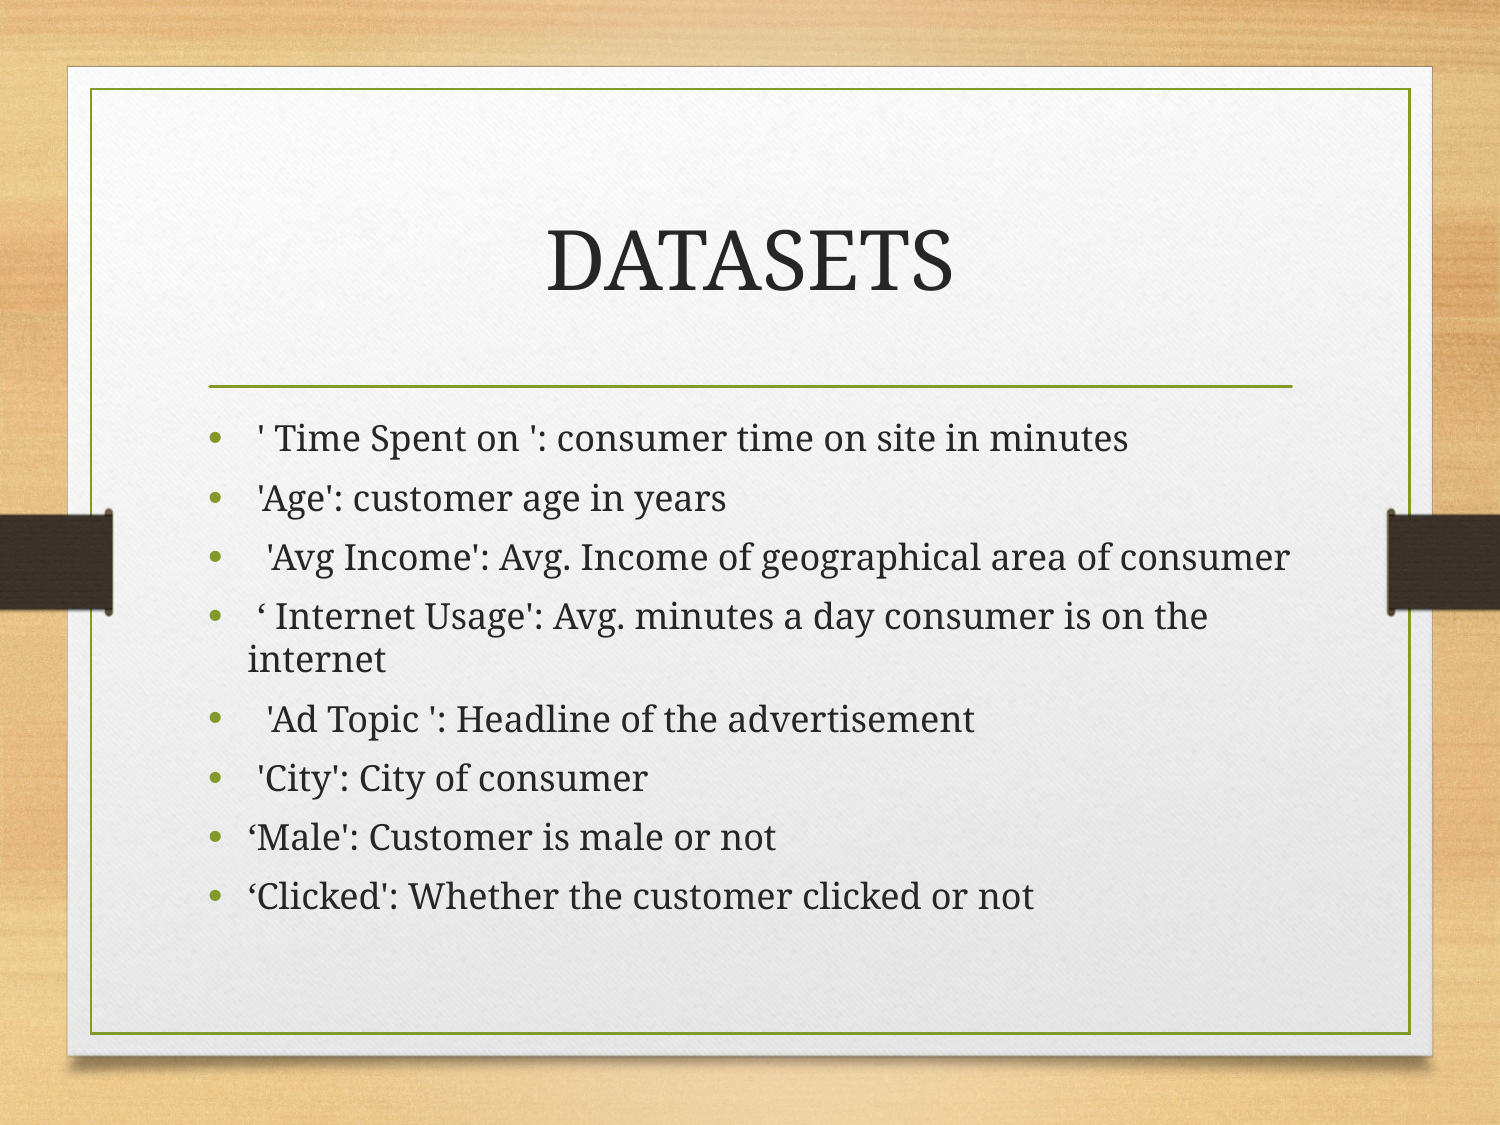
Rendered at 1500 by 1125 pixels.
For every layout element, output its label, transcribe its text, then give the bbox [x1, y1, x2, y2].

picture [0, 0, 1500, 1125]
title DATASETS [193, 150, 1309, 365]
list ' Time Spent on ': consumer time on site in minutes 'Age': customer age in years 'Avg Income': Avg. Income of geographical area of consumer ‘ Internet Usage': Avg. minutes a day consumer is on the internet 'Ad Topic ': Headline of the advertisement 'City': City of consumer ‘Male': Customer is male or not ‘Clicked': Whether the customer clicked or not [193, 408, 1309, 974]
